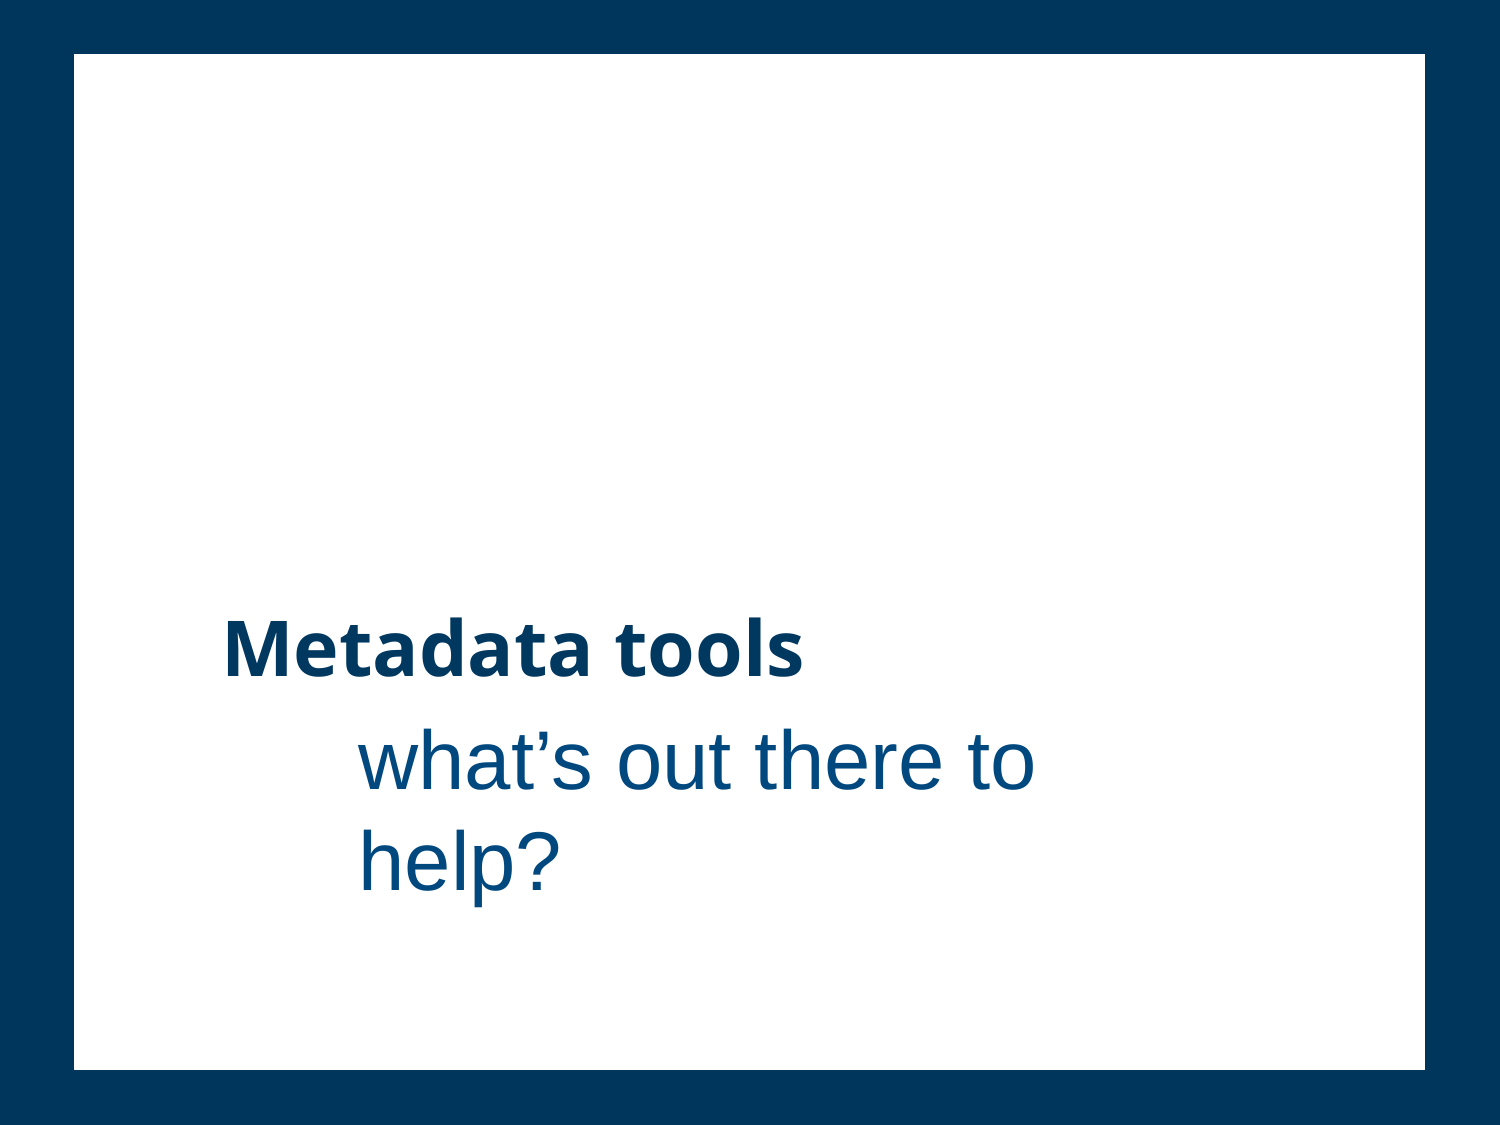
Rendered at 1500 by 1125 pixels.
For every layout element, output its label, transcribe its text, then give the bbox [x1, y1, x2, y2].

list [206, 699, 1296, 950]
text_box what’s out there to help? [343, 699, 1232, 914]
title Metadata tools [206, 475, 1296, 699]
